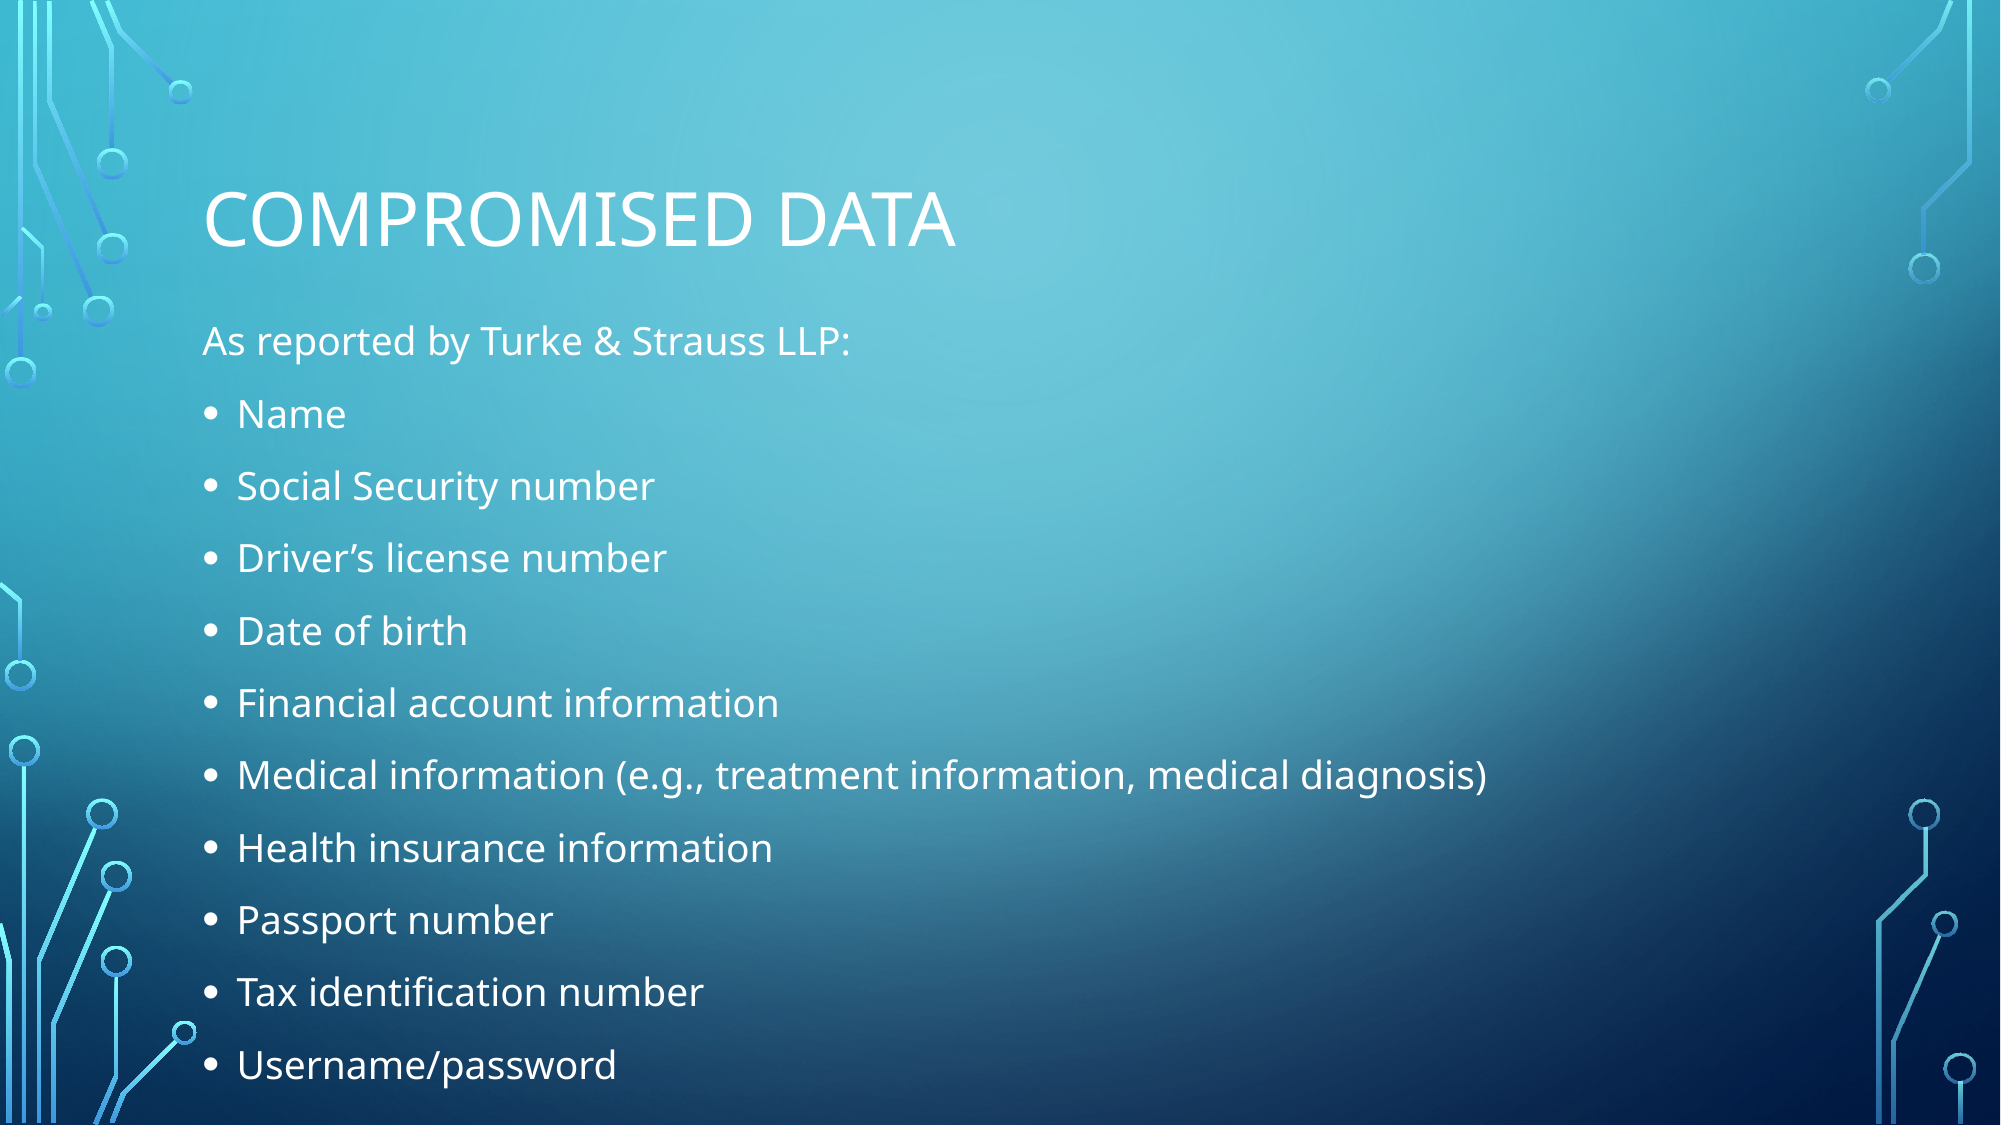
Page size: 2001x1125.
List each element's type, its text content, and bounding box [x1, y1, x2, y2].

title Compromised data [187, 101, 1813, 299]
list As reported by Turke & Strauss LLP: Name Social Security number Driver’s license number Date of birth Financial account information Medical information (e.g., treatment information, medical diagnosis) Health insurance information Passport number Tax identification number Username/password [187, 299, 1813, 1098]
